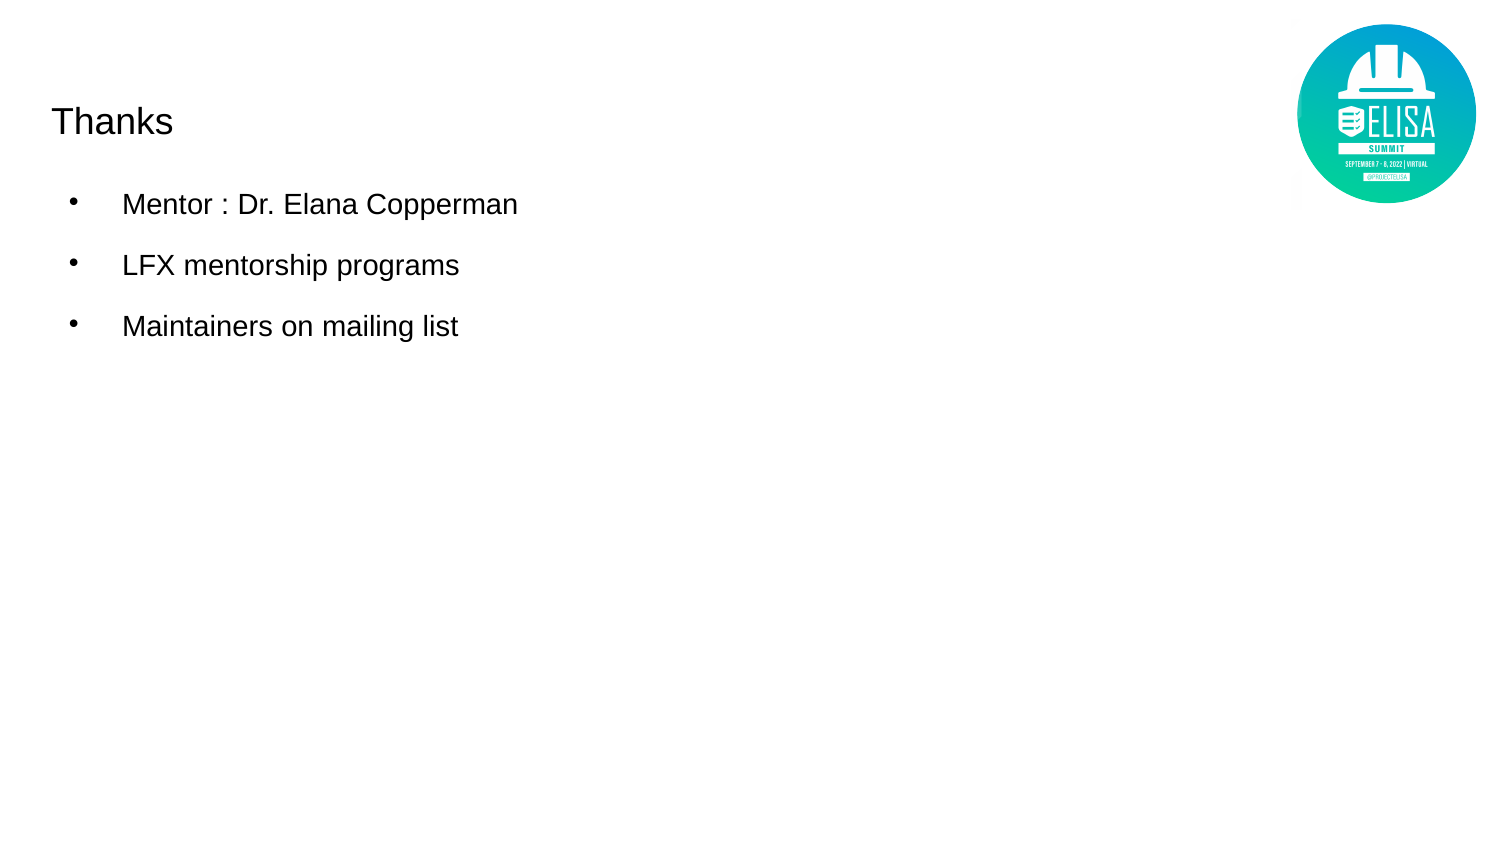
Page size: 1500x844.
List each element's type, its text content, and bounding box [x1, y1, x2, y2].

title Thanks [51, 68, 1449, 172]
picture [1291, 19, 1485, 210]
list Mentor : Dr. Elana Copperman LFX mentorship programs Maintainers on mailing list [51, 189, 739, 798]
